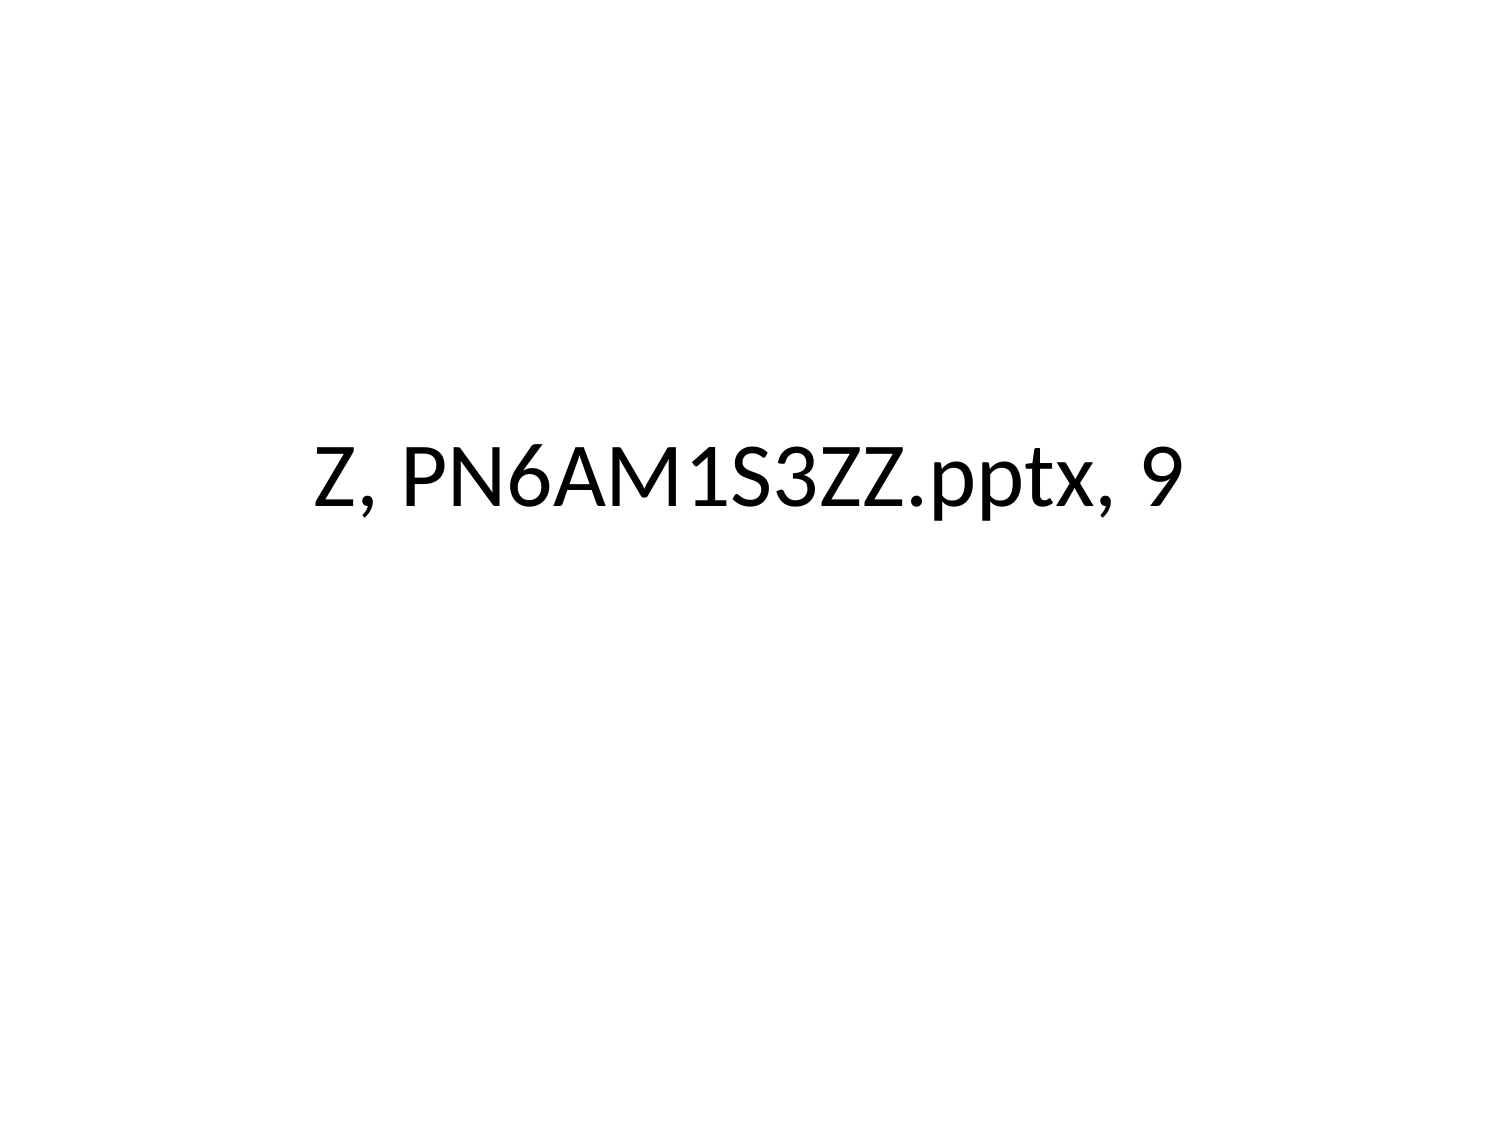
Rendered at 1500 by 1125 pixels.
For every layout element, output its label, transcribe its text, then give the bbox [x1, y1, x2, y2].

title Z, PN6AM1S3ZZ.pptx, 9 [112, 349, 1388, 591]
